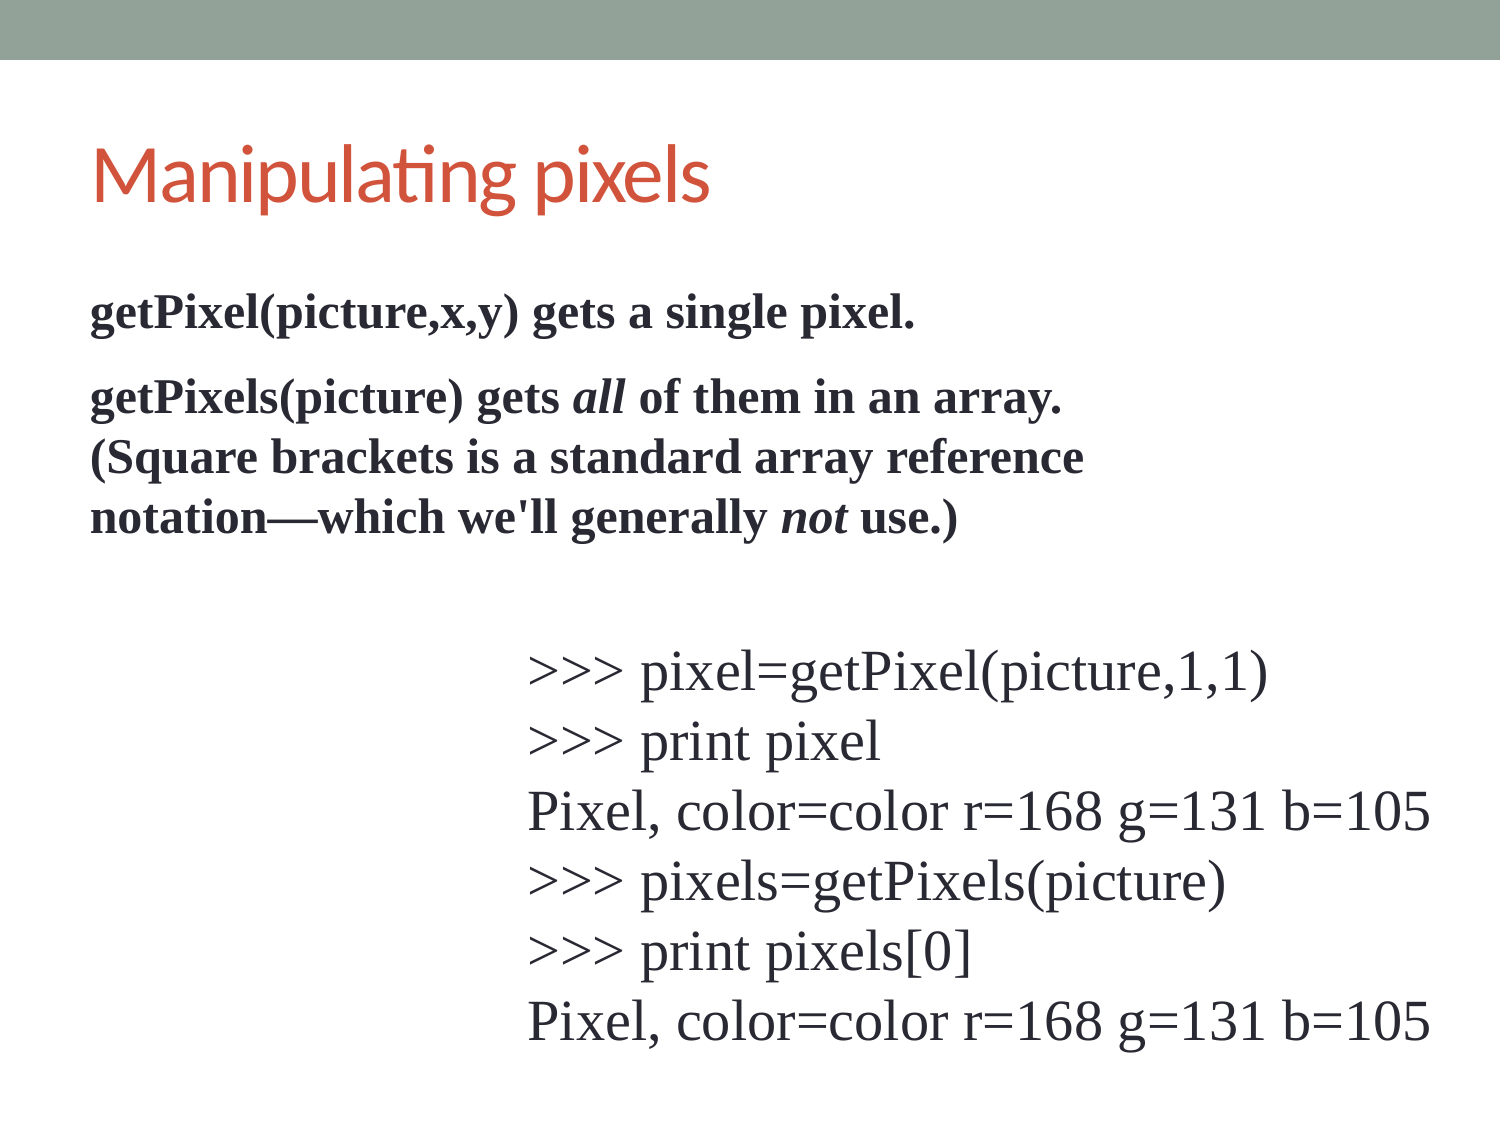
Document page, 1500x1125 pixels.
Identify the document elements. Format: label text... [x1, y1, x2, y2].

list >>> pixel=getPixel(picture,1,1) >>> print pixel Pixel, color=color r=168 g=131 b=105 >>> pixels=getPixels(picture) >>> print pixels[0] Pixel, color=color r=168 g=131 b=105 [512, 624, 1463, 1088]
text_box getPixel(picture,x,y) gets a single pixel. getPixels(picture) gets all of them in an array. (Square brackets is a standard array reference notation—which we'll generally not use.) [75, 271, 1175, 637]
title Manipulating pixels [75, 87, 1425, 250]
